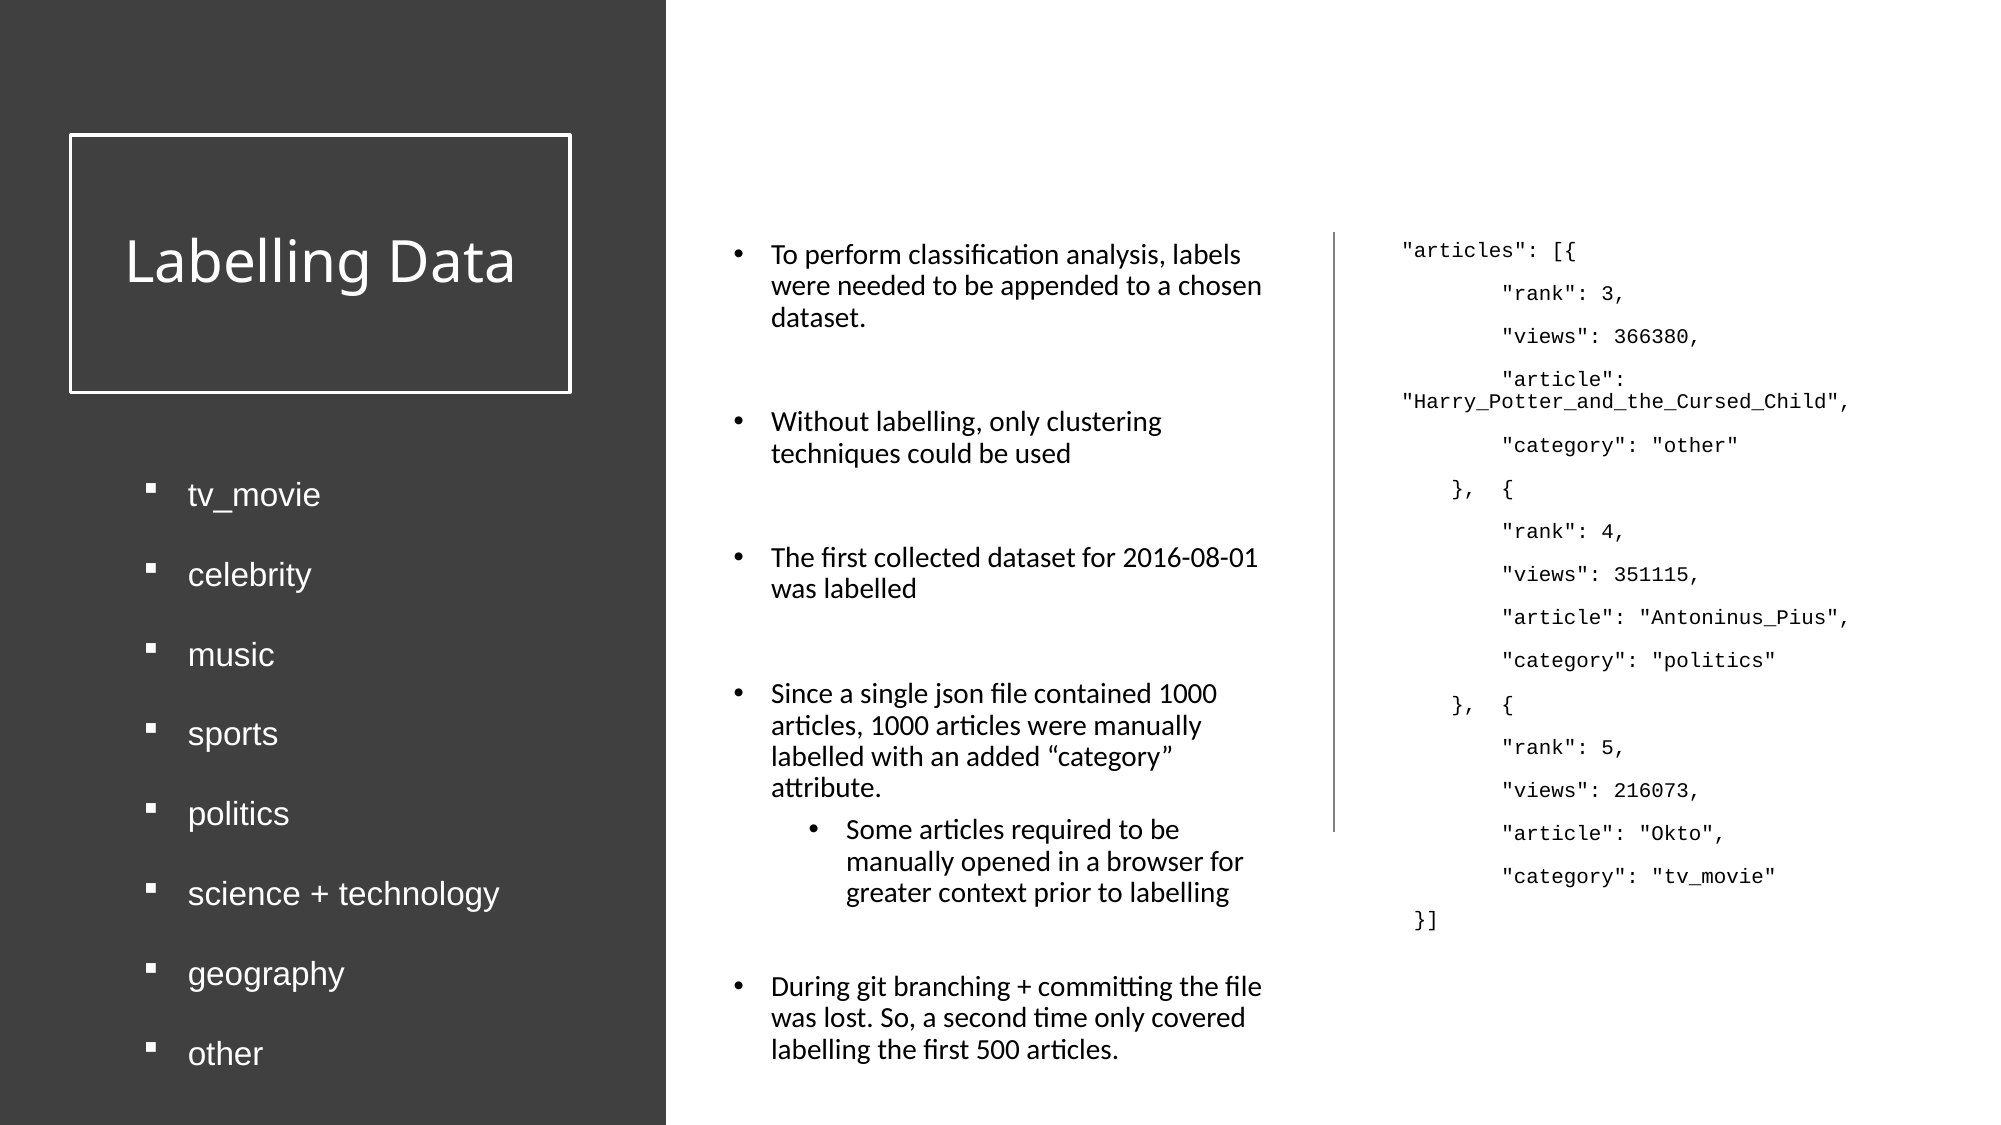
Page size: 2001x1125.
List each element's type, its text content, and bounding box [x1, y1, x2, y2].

list To perform classification analysis, labels were needed to be appended to a chosen dataset. Without labelling, only clustering techniques could be used The first collected dataset for 2016-08-01 was labelled Since a single json file contained 1000 articles, 1000 articles were manually labelled with an added “category” attribute. Some articles required to be manually opened in a browser for greater context prior to labelling During git branching + committing the file was lost. So, a second time only covered labelling the first 500 articles. [718, 231, 1291, 1087]
title Labelling Data [70, 135, 571, 393]
list "articles": [{ "rank": 3, "views": 366380, "article": "Harry_Potter_and_the_Cursed_Child", "category": "other" }, { "rank": 4, "views": 351115, "article": "Antoninus_Pius", "category": "politics" }, { "rank": 5, "views": 216073, "article": "Okto", "category": "tv_movie" }] [1386, 231, 1911, 948]
text_box tv_movie celebrity music sports politics science + technology geography other [88, 465, 589, 1080]
text_box [0, 0, 667, 1125]
